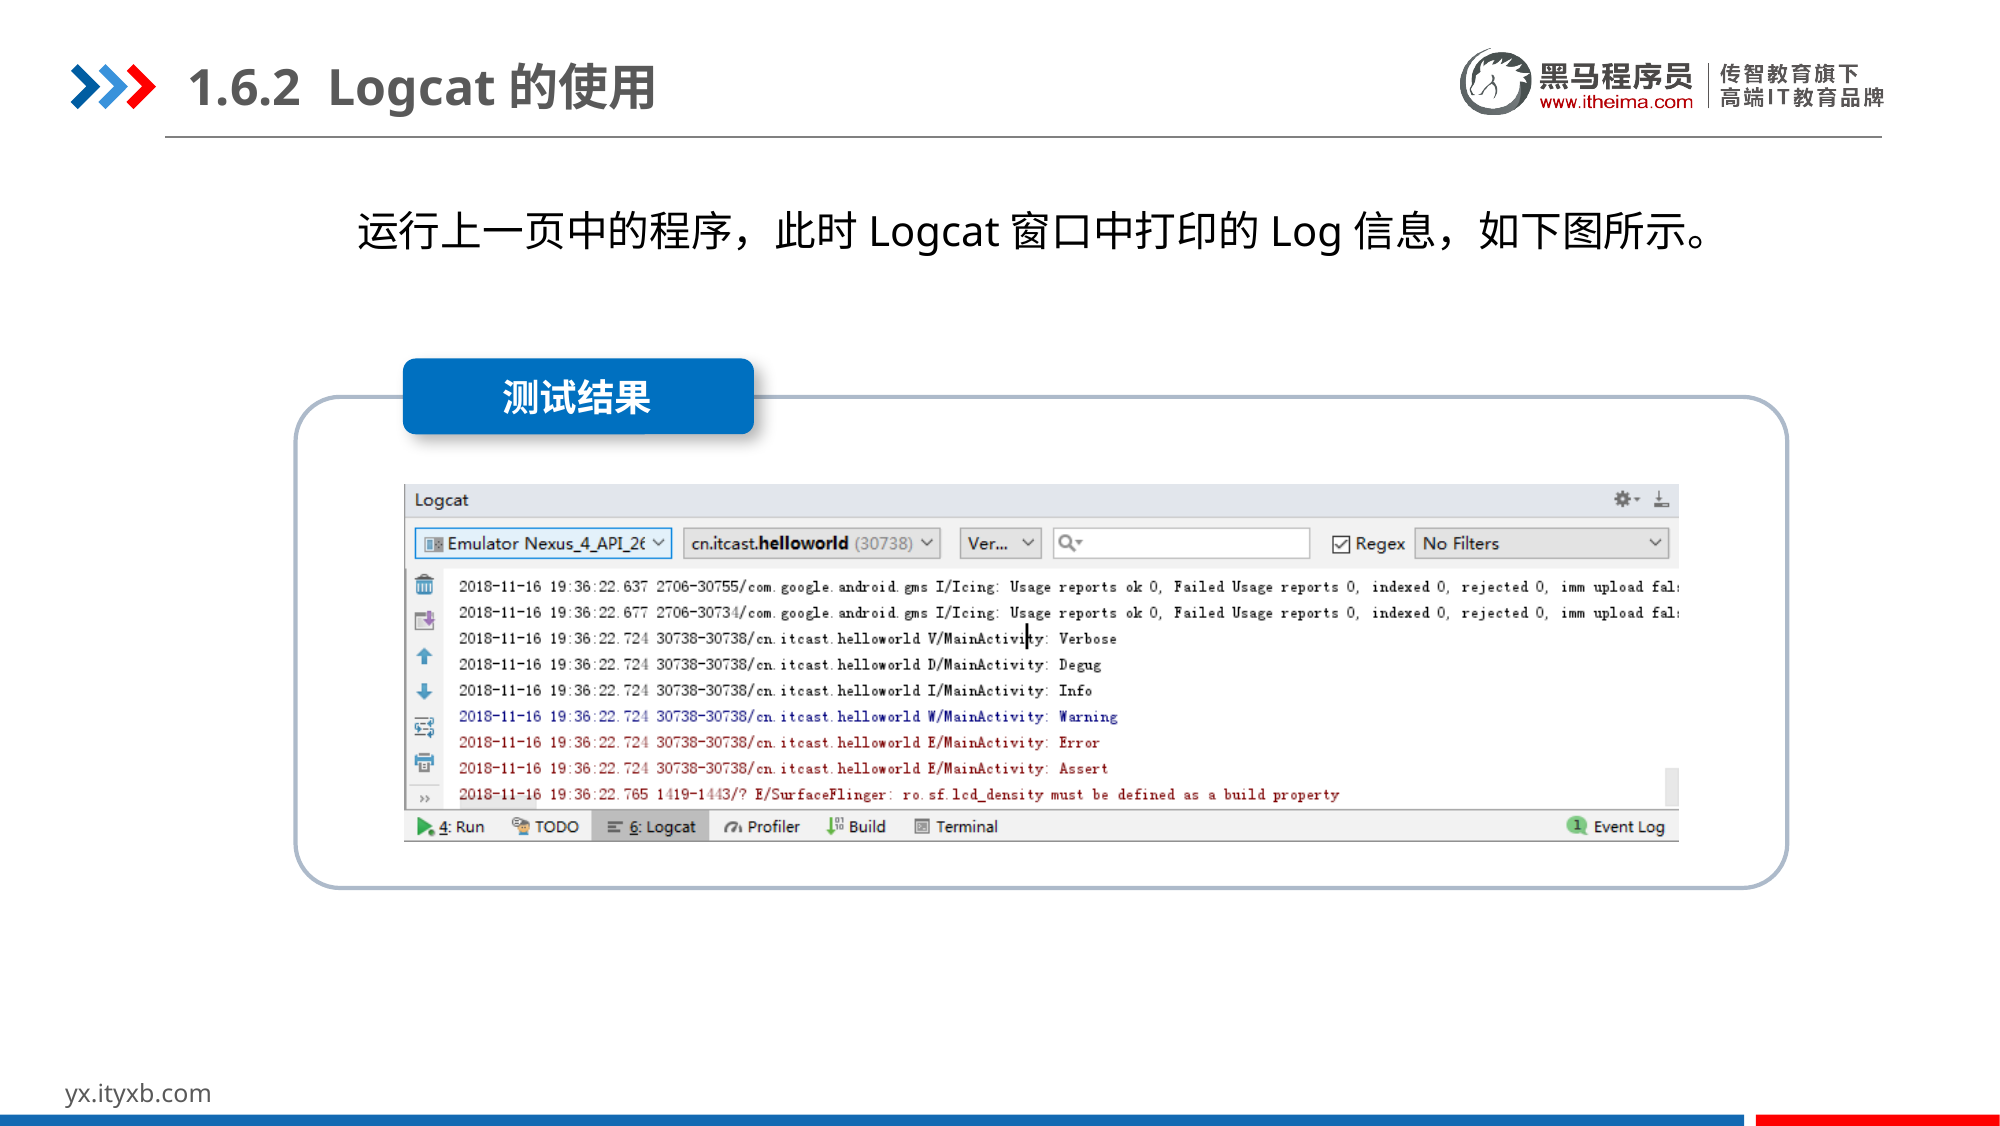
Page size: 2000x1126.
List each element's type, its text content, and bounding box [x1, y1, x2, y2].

picture [404, 484, 1679, 842]
text_box 测试结果 [429, 366, 725, 427]
text_box [400, 356, 757, 437]
picture [1460, 48, 1887, 115]
text_box 运行上一页中的程序，此时Logcat窗口中打印的Log信息，如下图所示。 [267, 172, 1927, 293]
text_box [293, 394, 1790, 891]
text_box 1.6.2 Logcat的使用 [187, 43, 989, 127]
